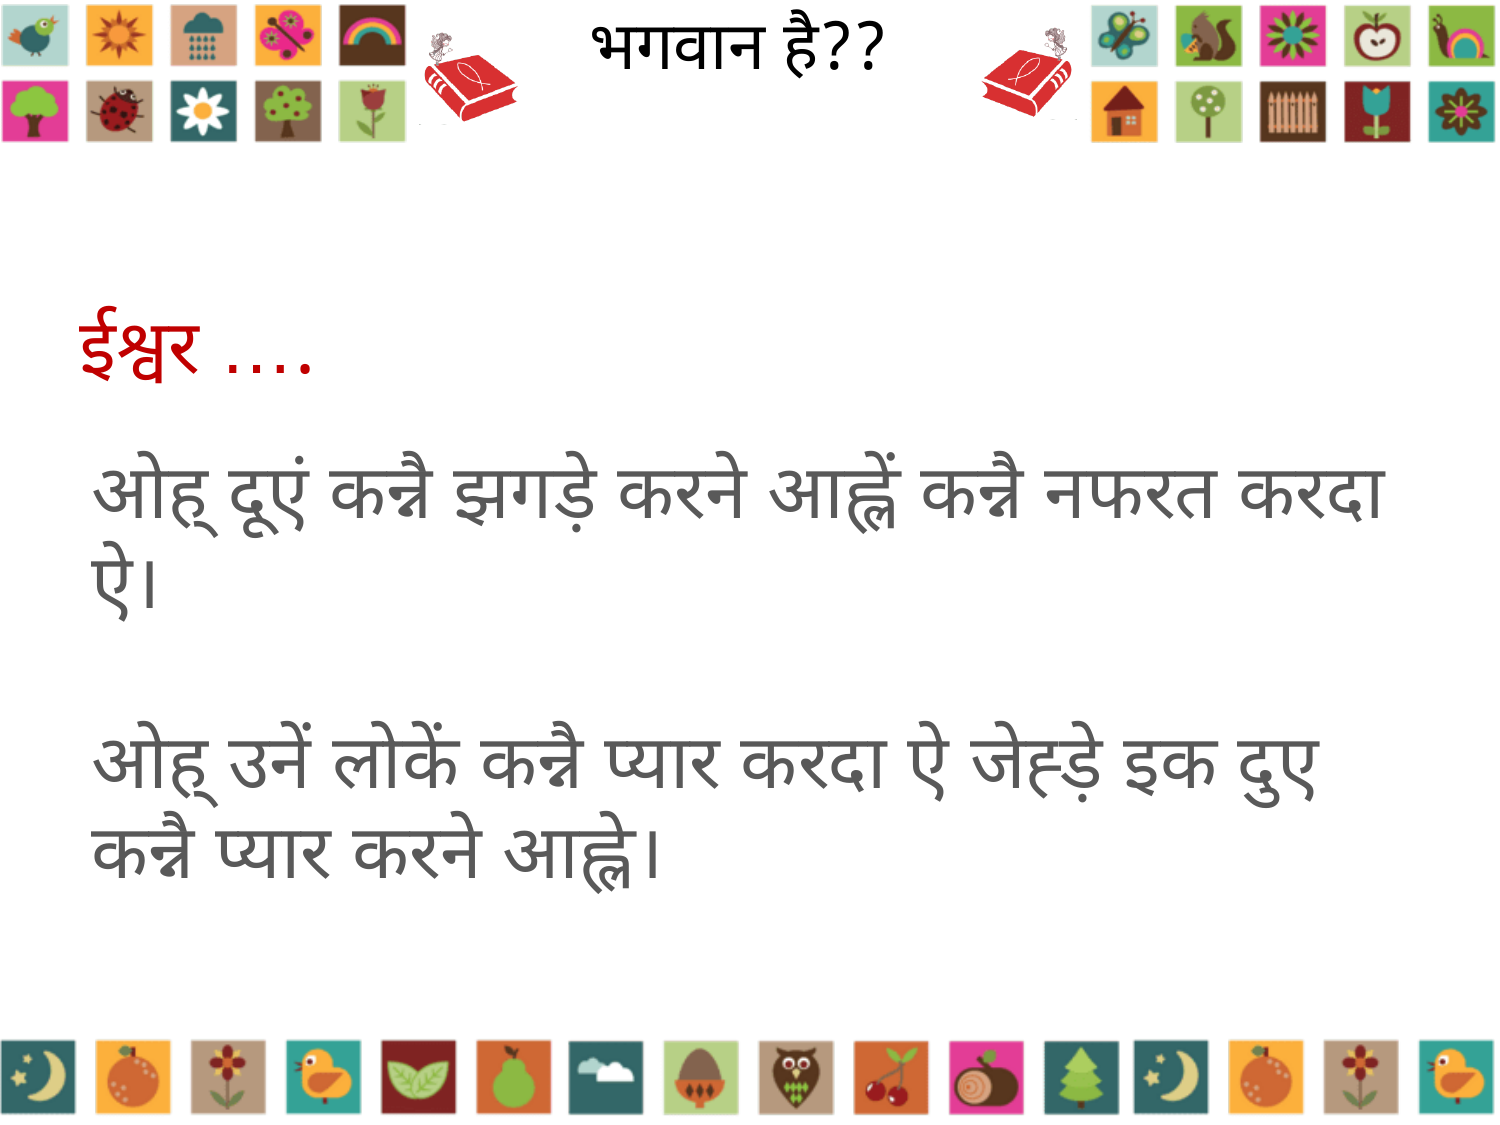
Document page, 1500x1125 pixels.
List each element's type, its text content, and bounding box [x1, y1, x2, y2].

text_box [0, 1028, 1500, 1118]
text_box ईश्वर …. [64, 290, 1412, 396]
text_box भगवान है?? [414, 0, 1080, 91]
picture [0, 3, 550, 150]
picture [950, 3, 1500, 150]
text_box ओह् दूएं कन्नै झगड़े करने आह्लें कन्नै नफरत करदा ऐ। ओह् उनें लोकें कन्नै प्यार करदा ऐ जेह्ड़े इक दुए कन्नै प्यार करने आह्ले। [76, 436, 1424, 902]
